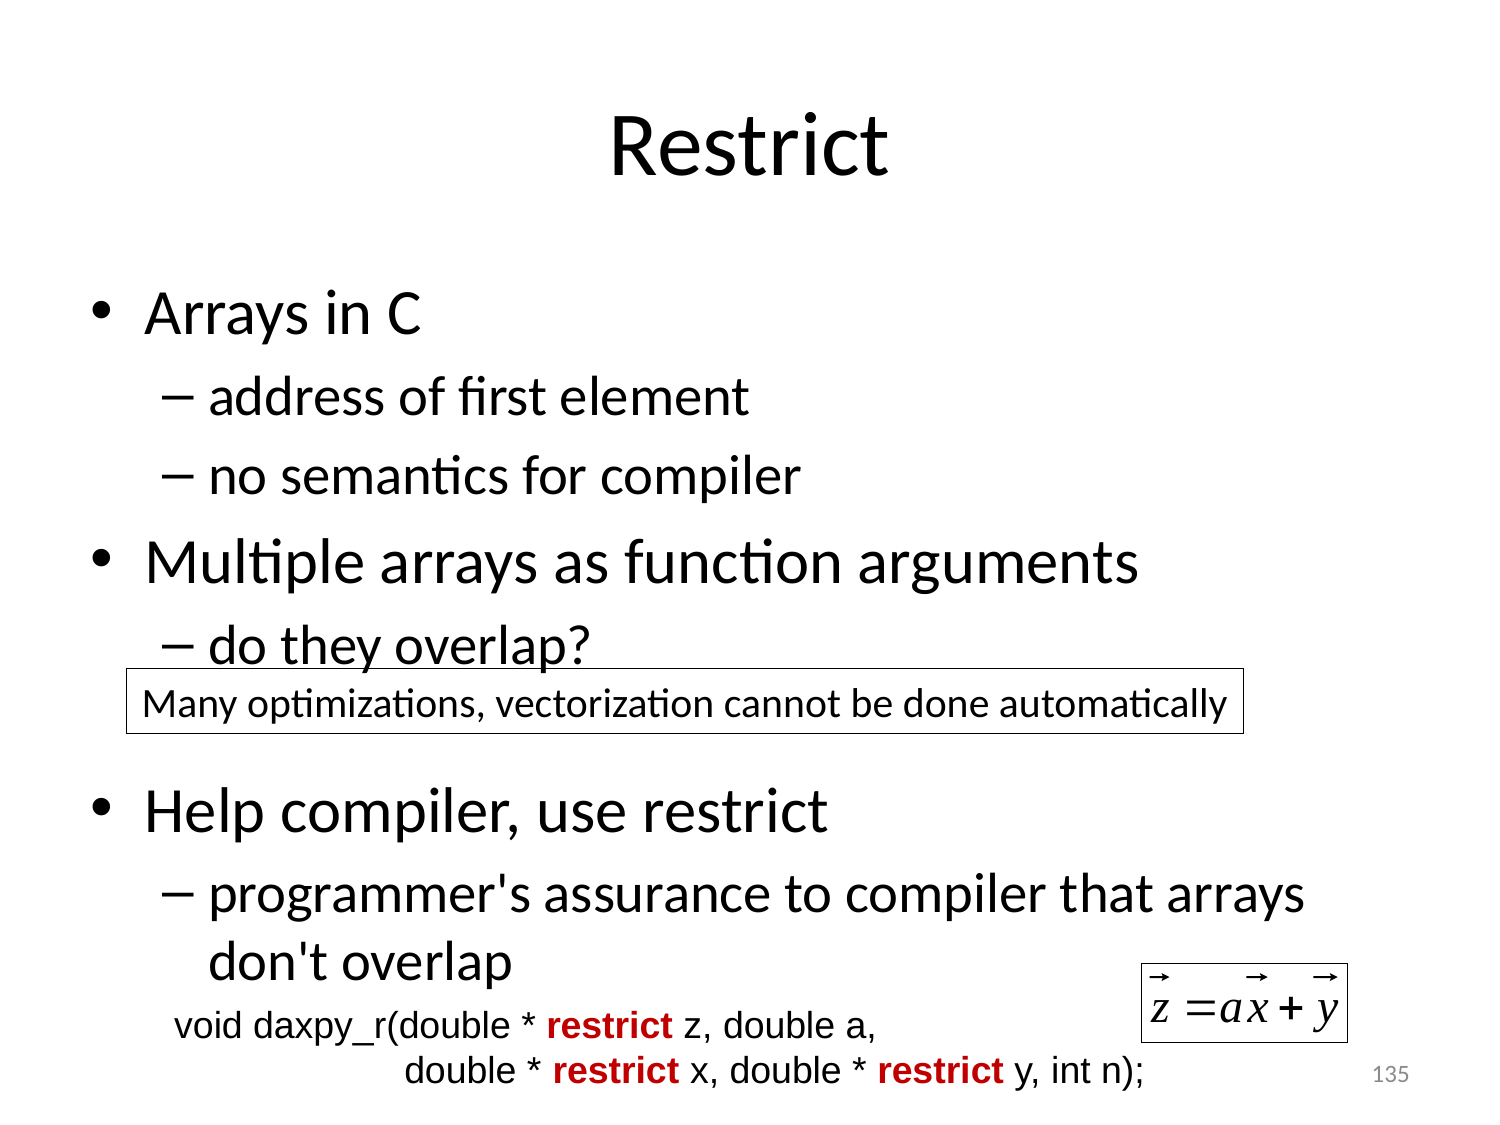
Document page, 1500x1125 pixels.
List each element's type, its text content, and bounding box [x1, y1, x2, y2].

text_box void daxpy_r(double * restrict z, double a, double * restrict x, double * restrict y, int n); [159, 993, 1161, 1099]
title Restrict [75, 45, 1425, 233]
slide_number 135 [1074, 1042, 1425, 1103]
list Arrays in C address of first element no semantics for compiler Multiple arrays as function arguments do they overlap? Help compiler, use restrict programmer's assurance to compiler that arrays don't overlap [75, 262, 1425, 1005]
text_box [1141, 963, 1349, 1043]
text_box Many optimizations, vectorization cannot be done automatically [126, 668, 1244, 734]
